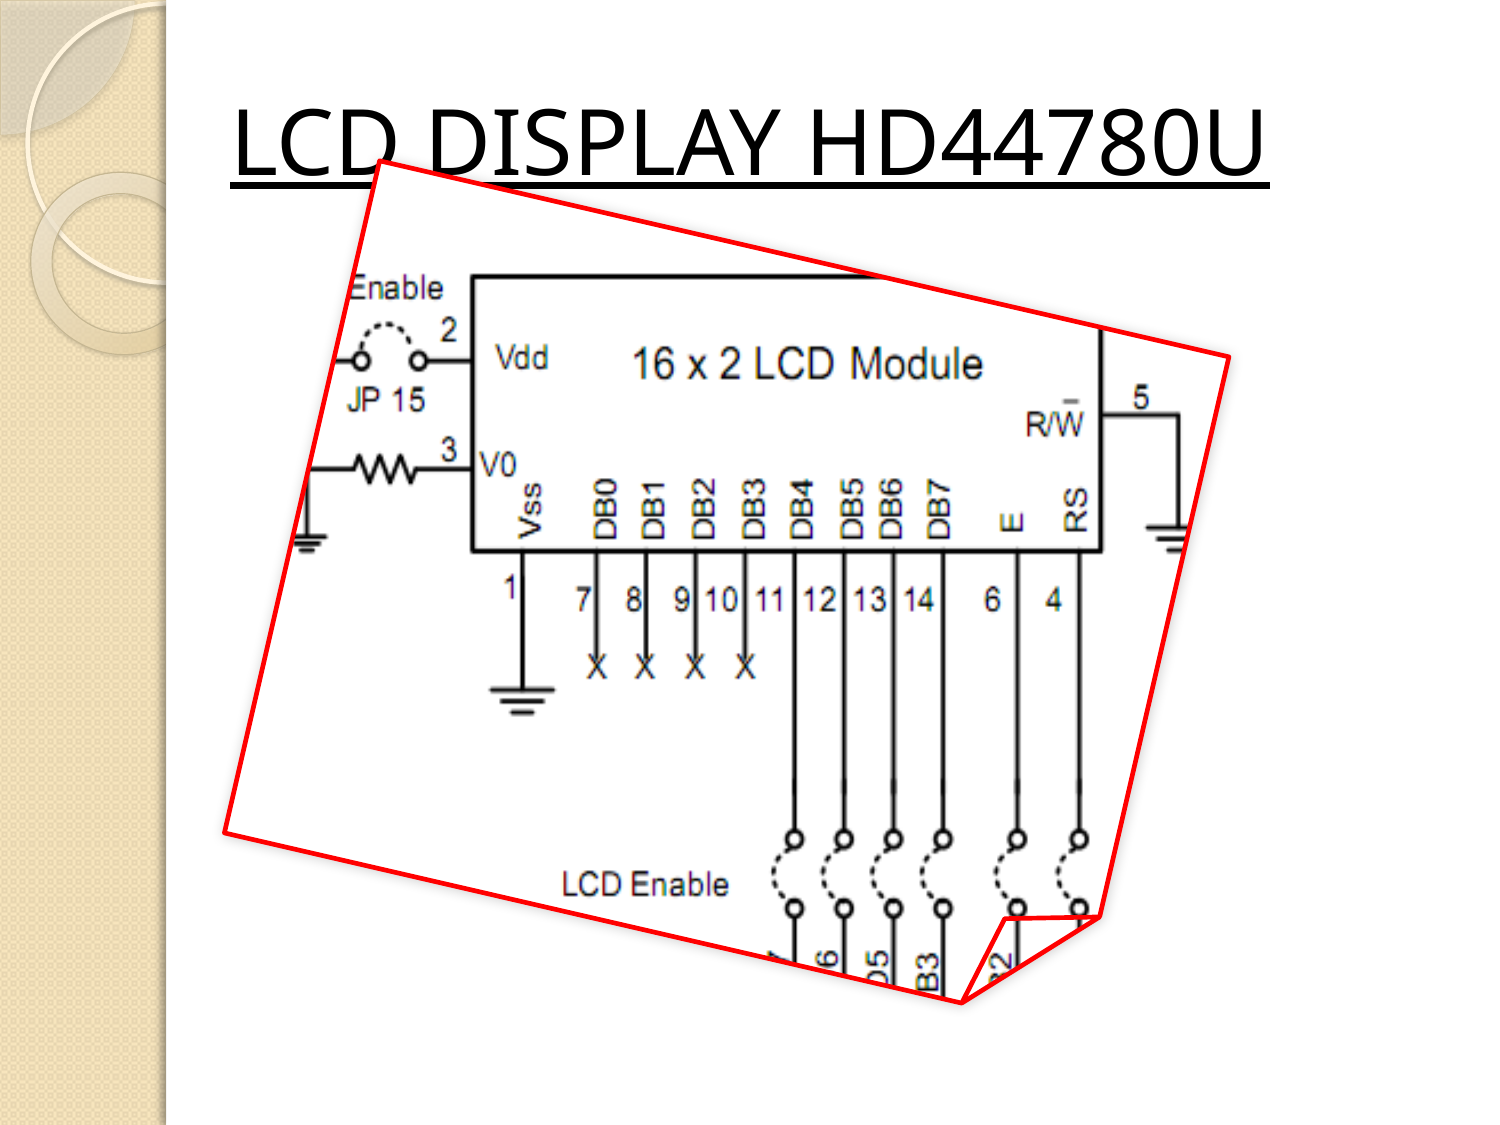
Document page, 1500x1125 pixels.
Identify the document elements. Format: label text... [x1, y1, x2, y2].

picture [228, 164, 1225, 1000]
title LCD DISPLAY HD44780U [75, 45, 1425, 233]
